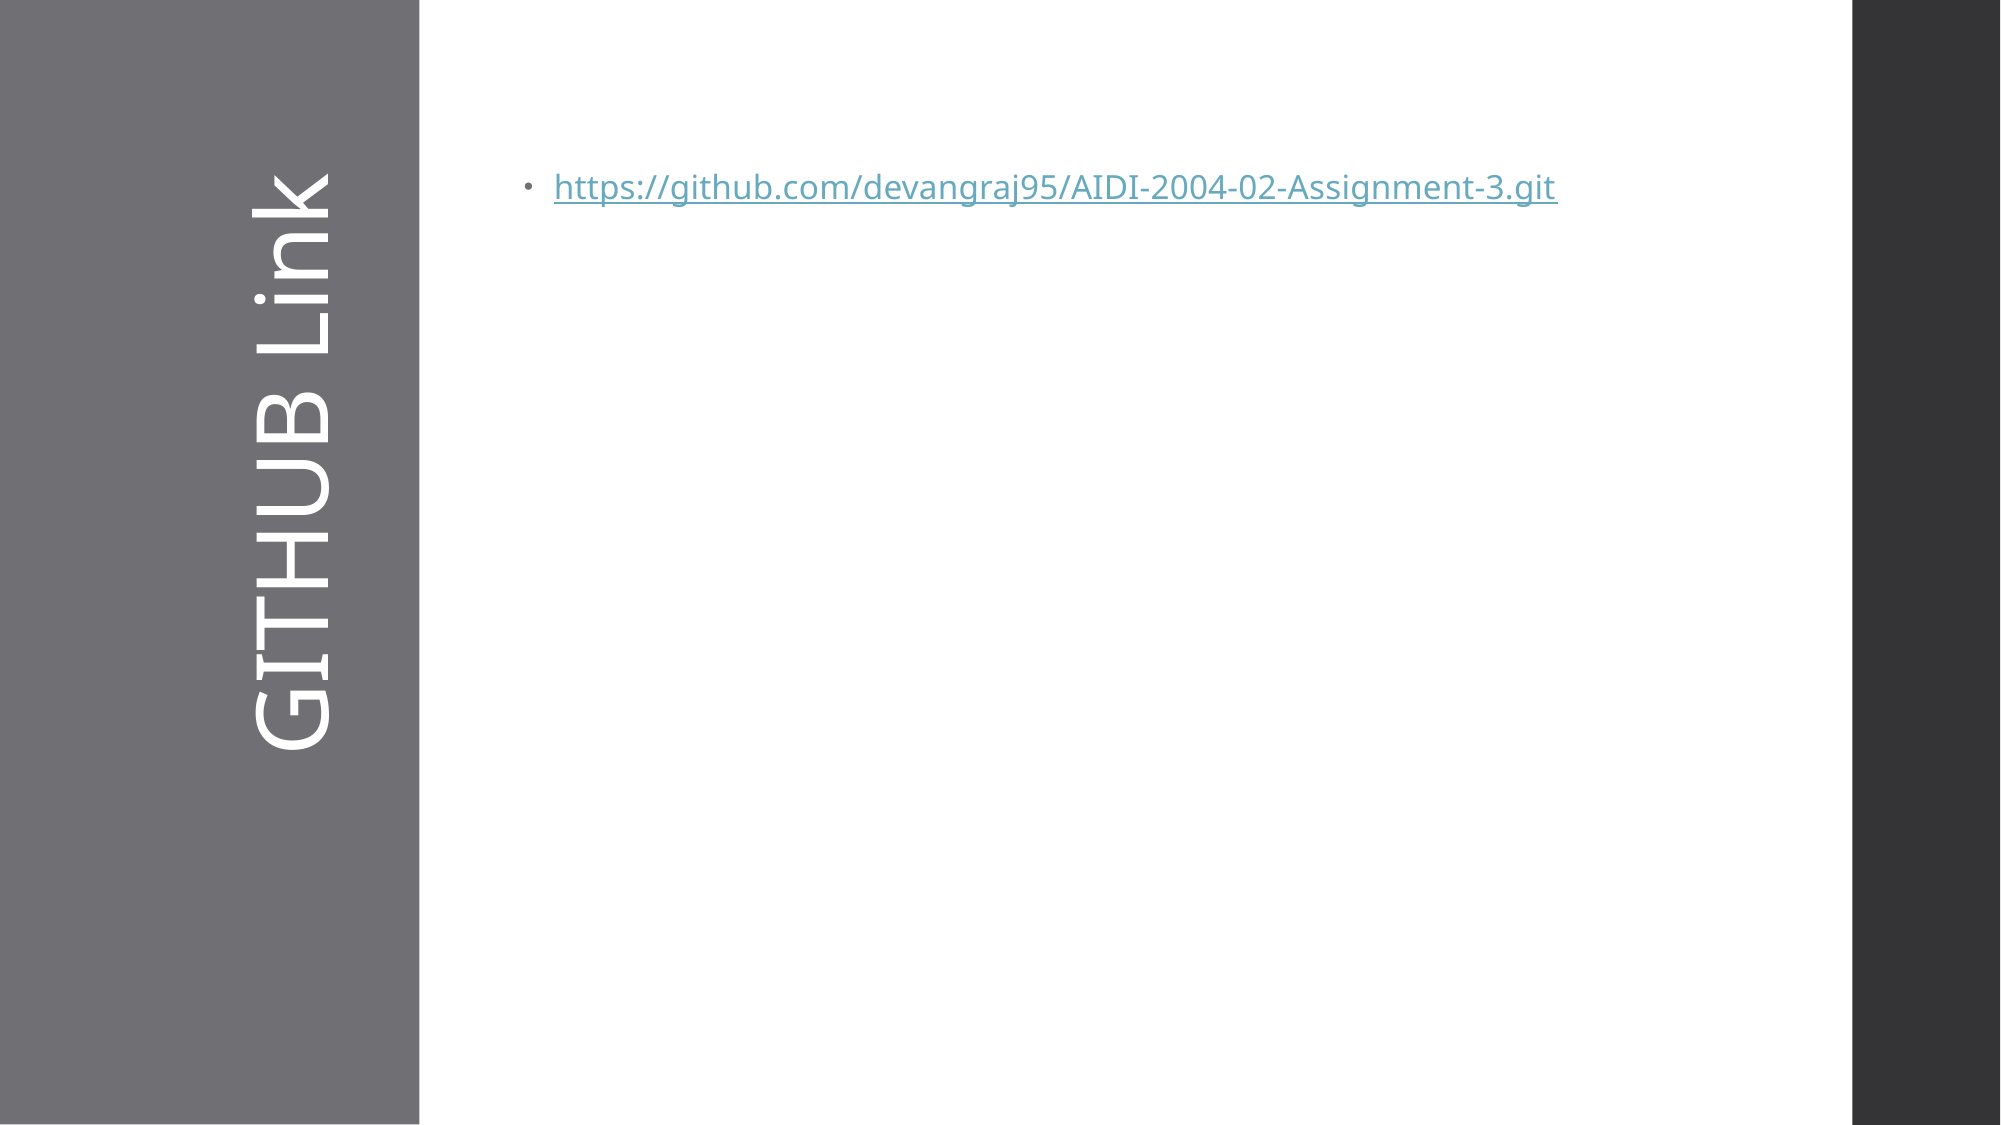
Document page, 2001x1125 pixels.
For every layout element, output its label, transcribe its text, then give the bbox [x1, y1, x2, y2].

text_box [420, 0, 1851, 1125]
text_box [1851, 0, 2000, 1125]
text_box [0, 0, 420, 1125]
title GITHUB Link [37, 158, 358, 988]
list https://github.com/devangraj95/AIDI-2004-02-Assignment-3.git [508, 158, 1604, 1013]
